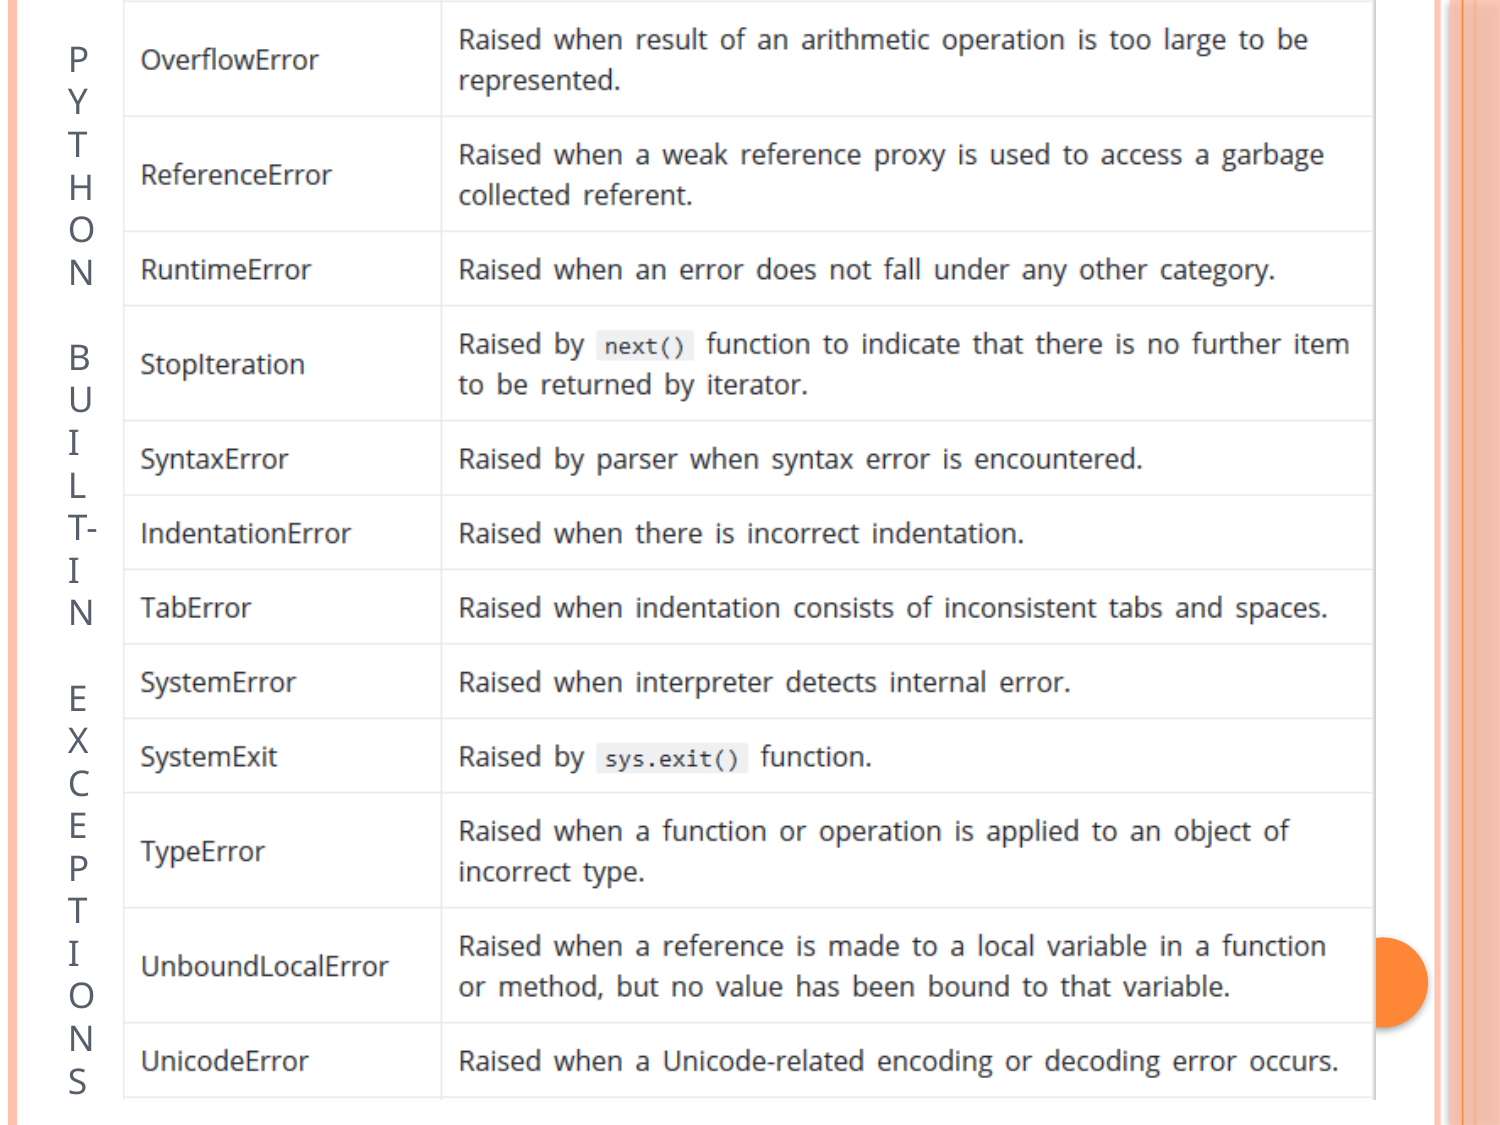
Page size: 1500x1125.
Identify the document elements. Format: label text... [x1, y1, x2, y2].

title P y t h o n B u I l t- I n E x c e p t I o n s [53, 0, 124, 1109]
picture [123, 0, 1377, 1101]
